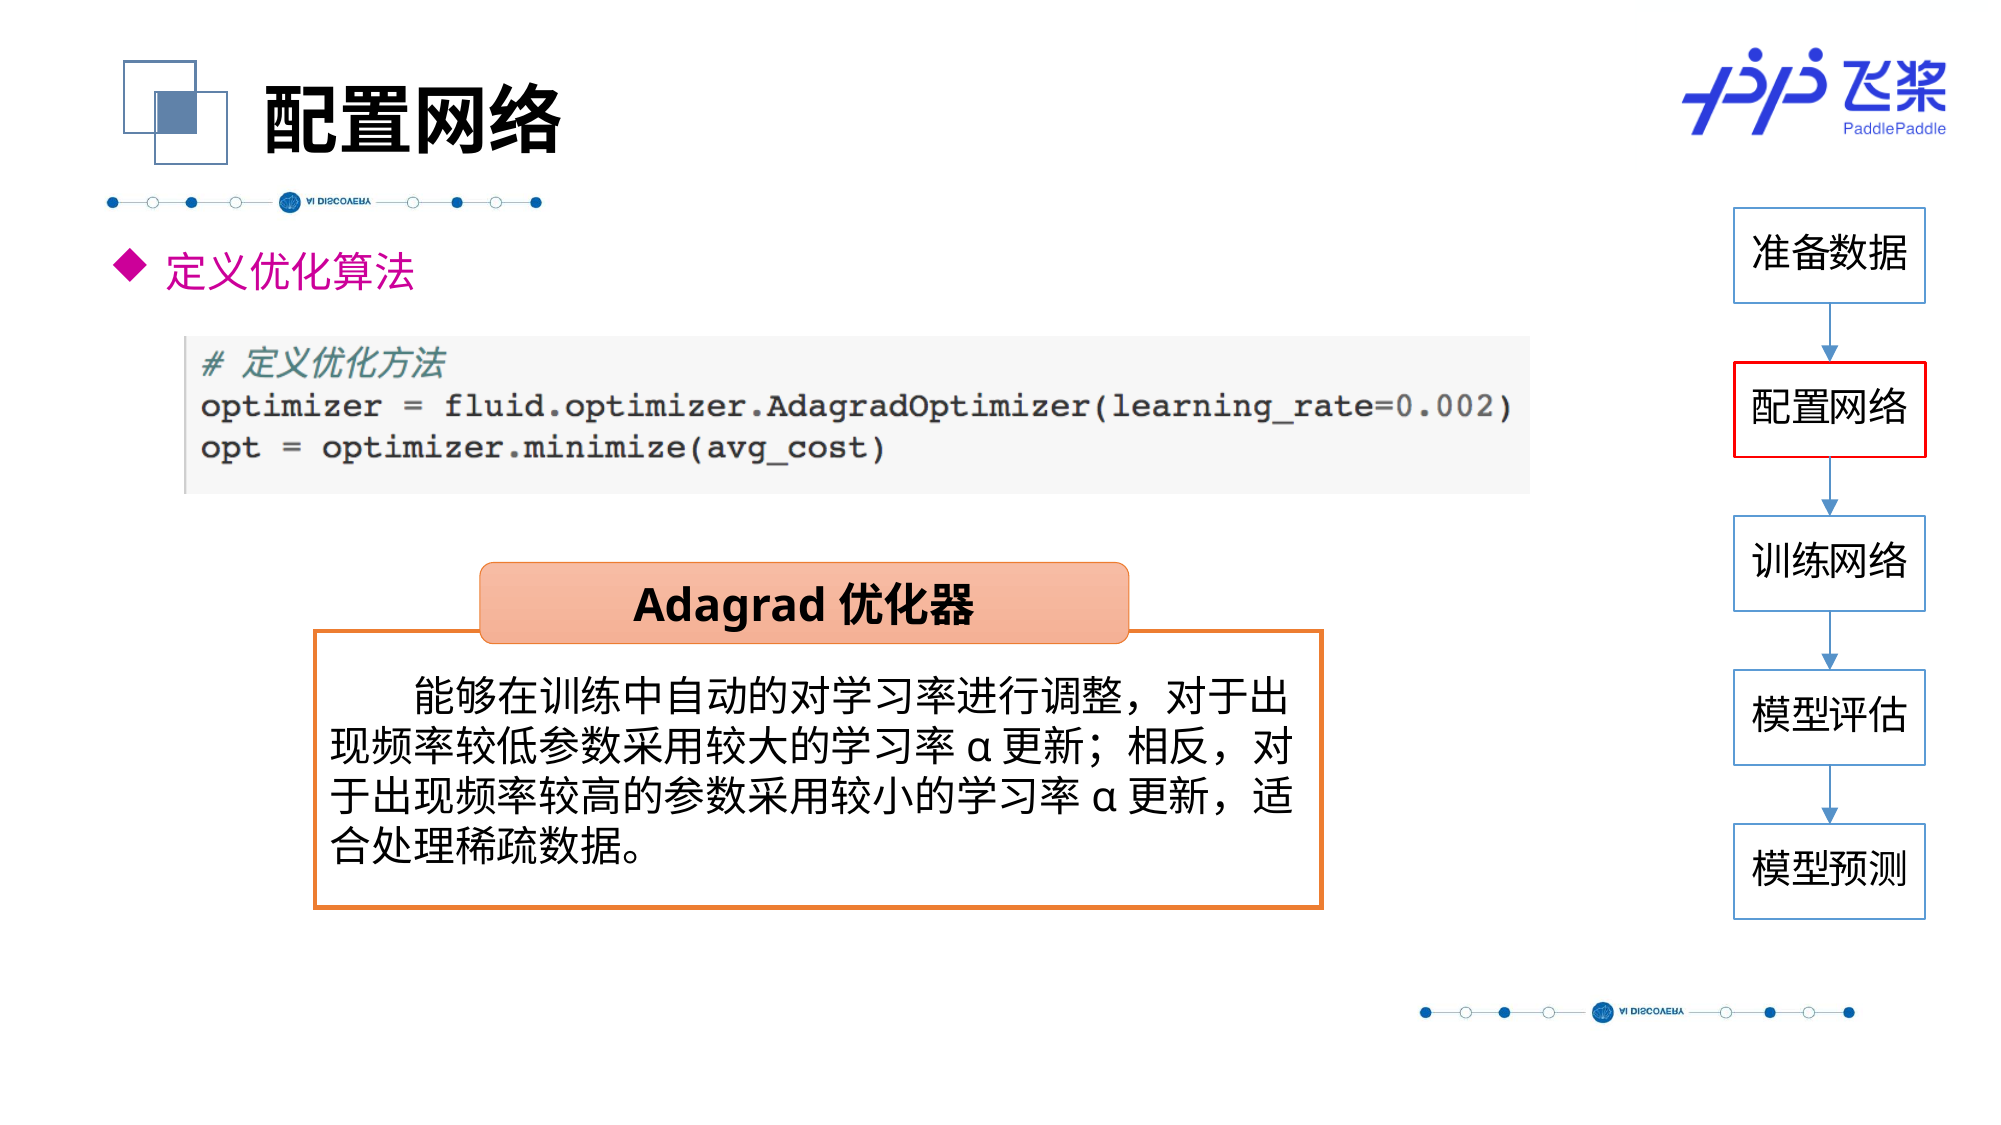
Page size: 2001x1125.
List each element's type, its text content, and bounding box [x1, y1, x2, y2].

text_box 配置网络 [249, 65, 1475, 171]
text_box Adagrad优化器 [479, 561, 1130, 645]
picture [1635, 0, 1988, 173]
picture [1408, 990, 1863, 1039]
picture [184, 336, 1530, 494]
text_box 定义优化算法 [94, 213, 1344, 303]
text_box 能够在训练中自动的对学习率进行调整，对于出现频率较低参数采用较大的学习率α更新；相反，对于出现频率较高的参数采用较小的学习率α更新，适合处理稀疏数据。 [314, 630, 1323, 909]
picture [1728, 204, 1929, 921]
picture [95, 180, 550, 213]
